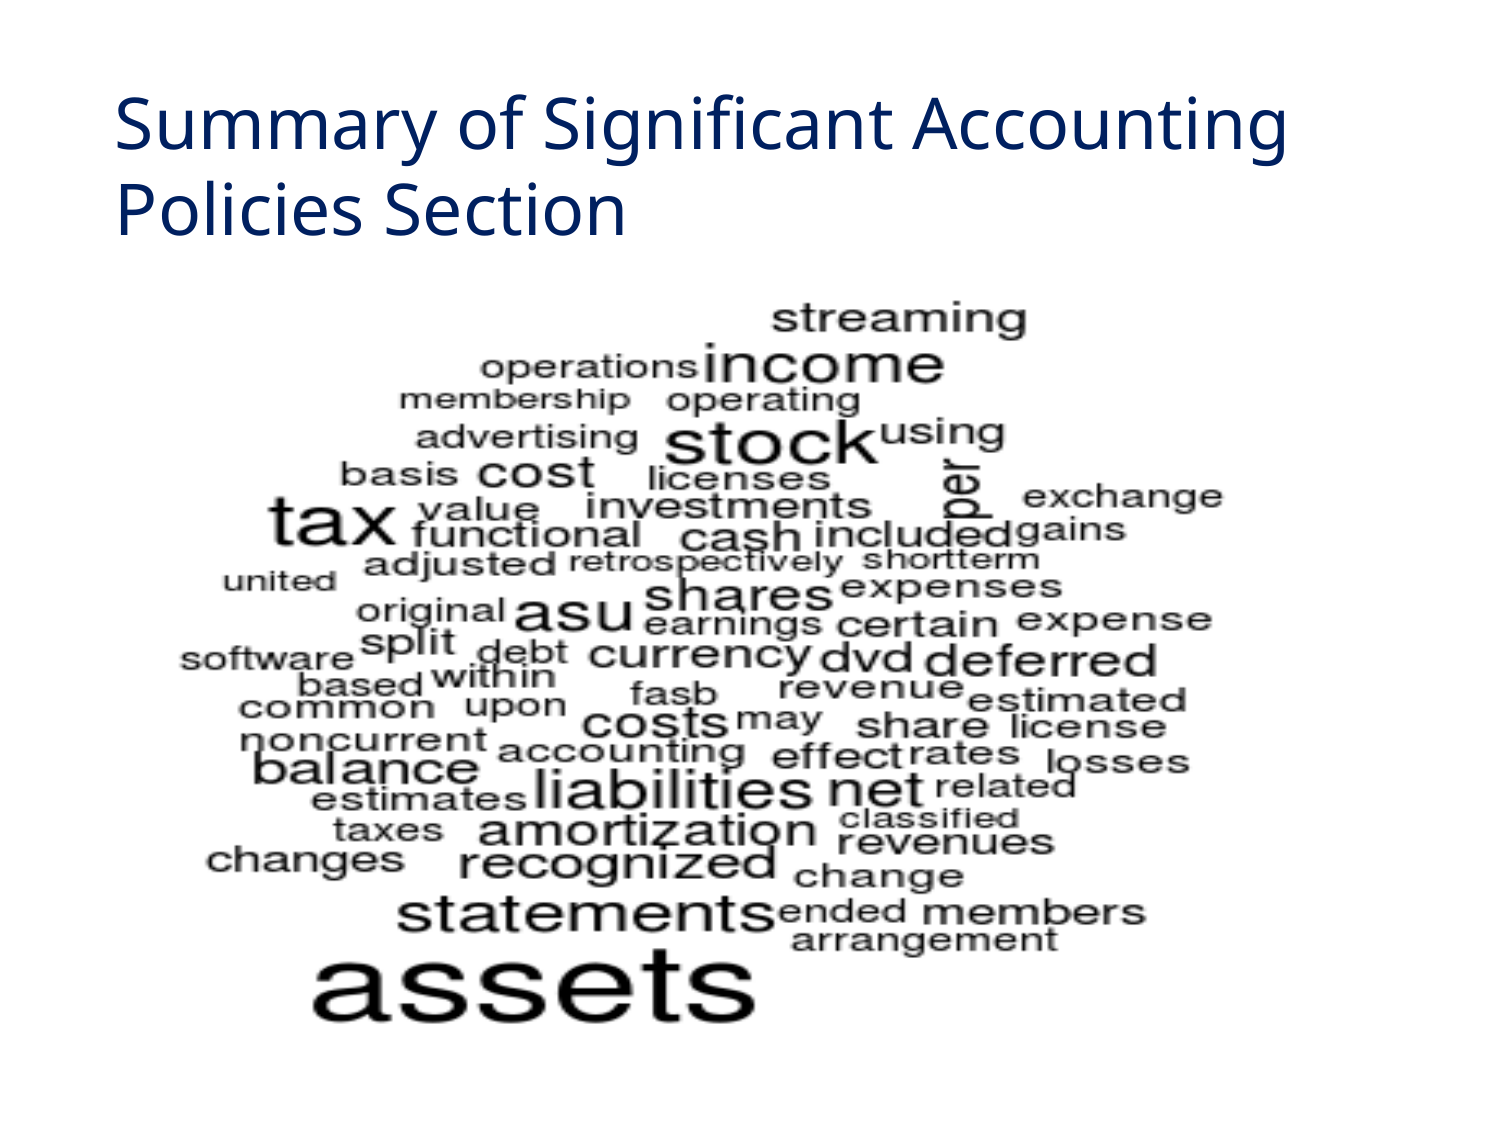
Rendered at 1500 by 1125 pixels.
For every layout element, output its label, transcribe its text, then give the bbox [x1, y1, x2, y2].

text_box Summary of Significant Accounting Policies Section [99, 70, 1450, 258]
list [149, 262, 1338, 1060]
